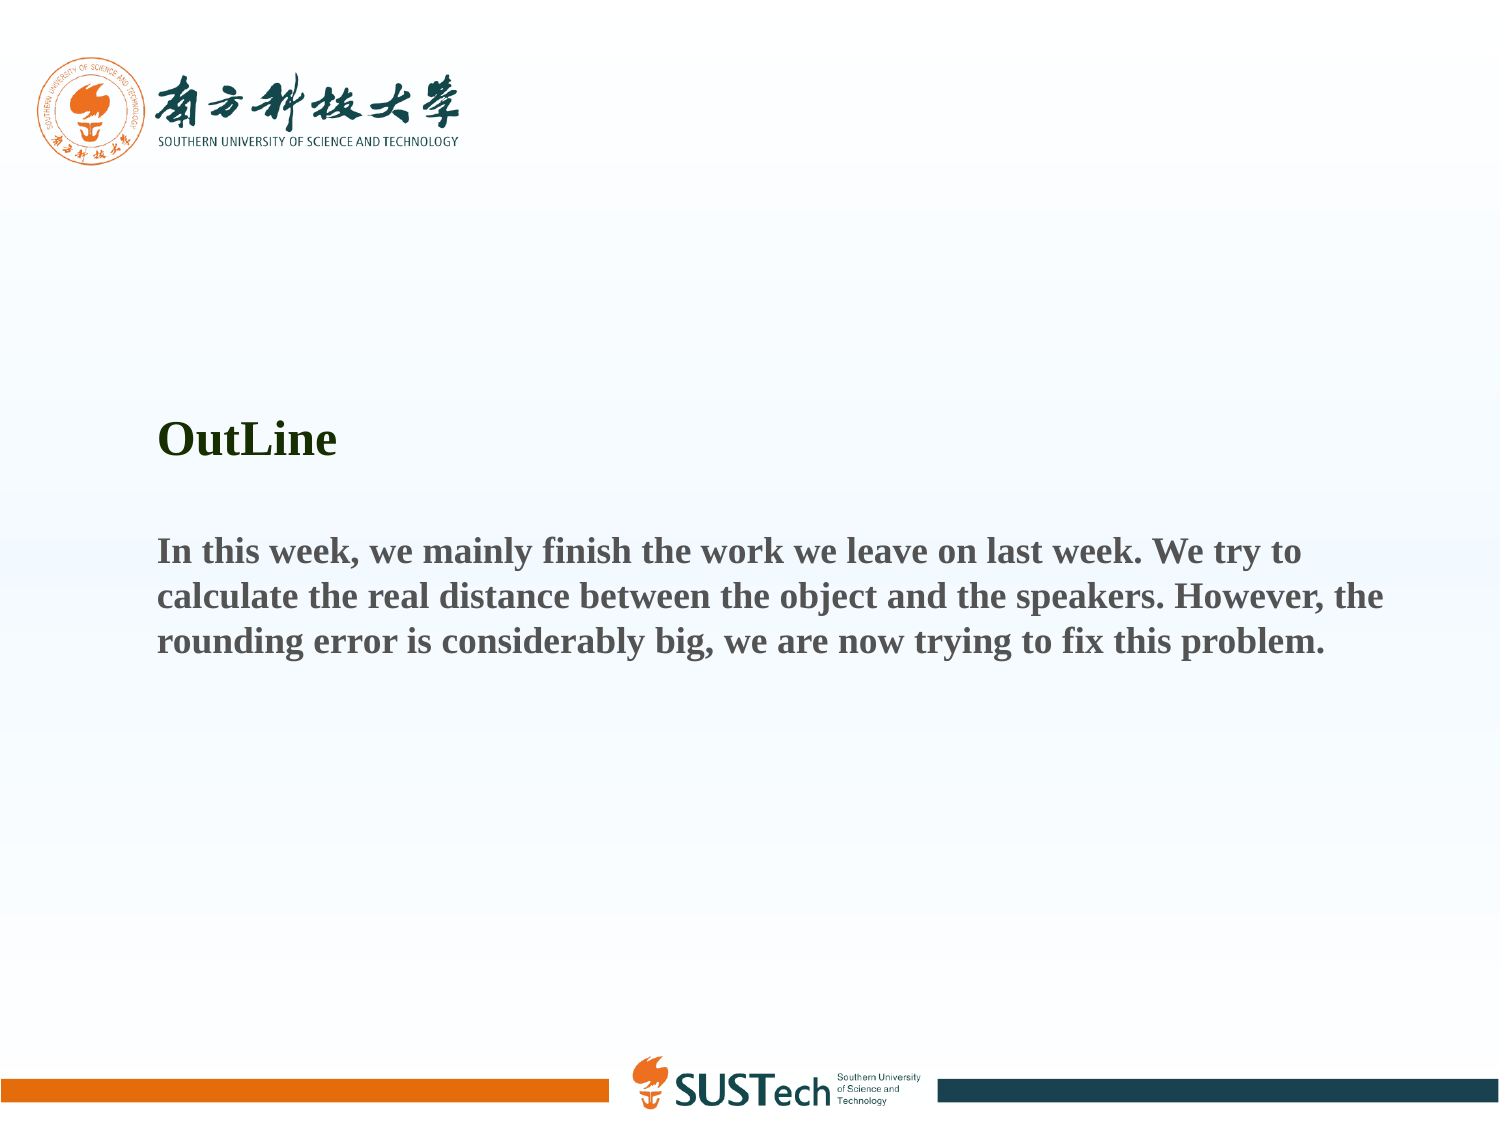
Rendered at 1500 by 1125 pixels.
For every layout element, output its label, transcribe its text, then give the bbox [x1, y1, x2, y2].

picture [607, 1036, 939, 1125]
text_box OutLine In this week, we mainly finish the work we leave on last week. We try to calculate the real distance between the object and the speakers. However, the rounding error is considerably big, we are now trying to fix this problem. [142, 398, 1405, 669]
picture [2, 6, 514, 208]
